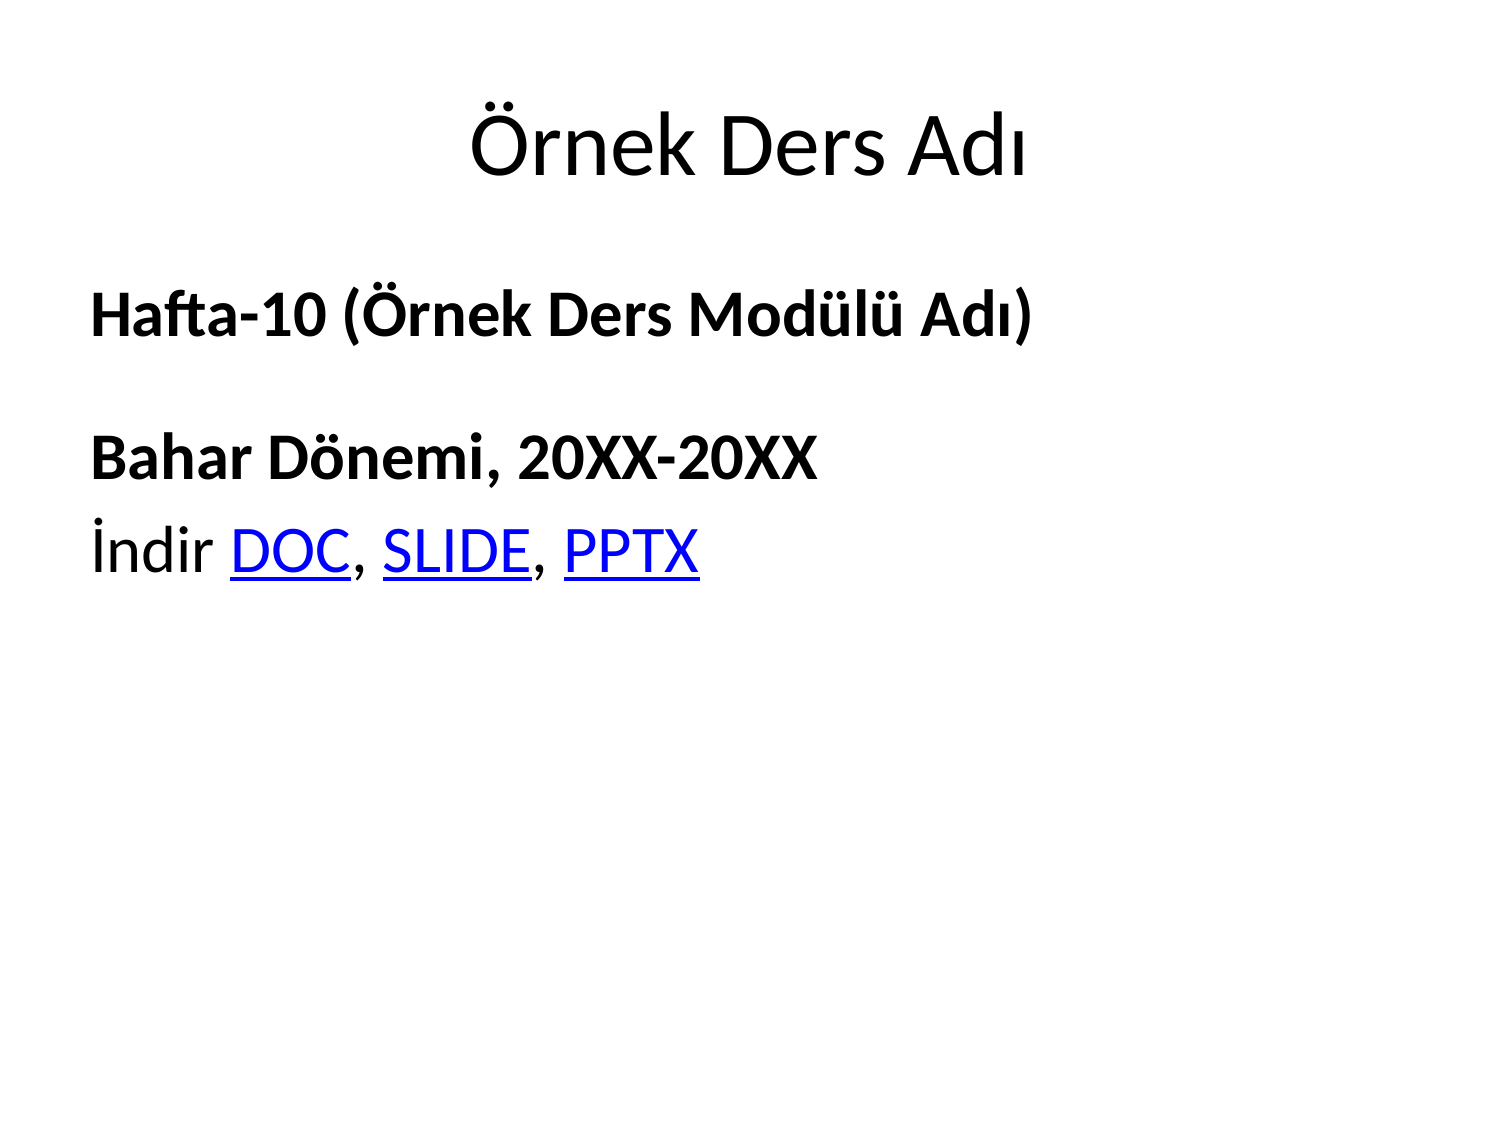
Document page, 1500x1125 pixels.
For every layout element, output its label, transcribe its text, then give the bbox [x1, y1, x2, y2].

title Örnek Ders Adı [75, 45, 1425, 233]
list Hafta-10 (Örnek Ders Modülü Adı) Bahar Dönemi, 20XX-20XX İndir DOC, SLIDE, PPTX [75, 262, 1425, 1005]
